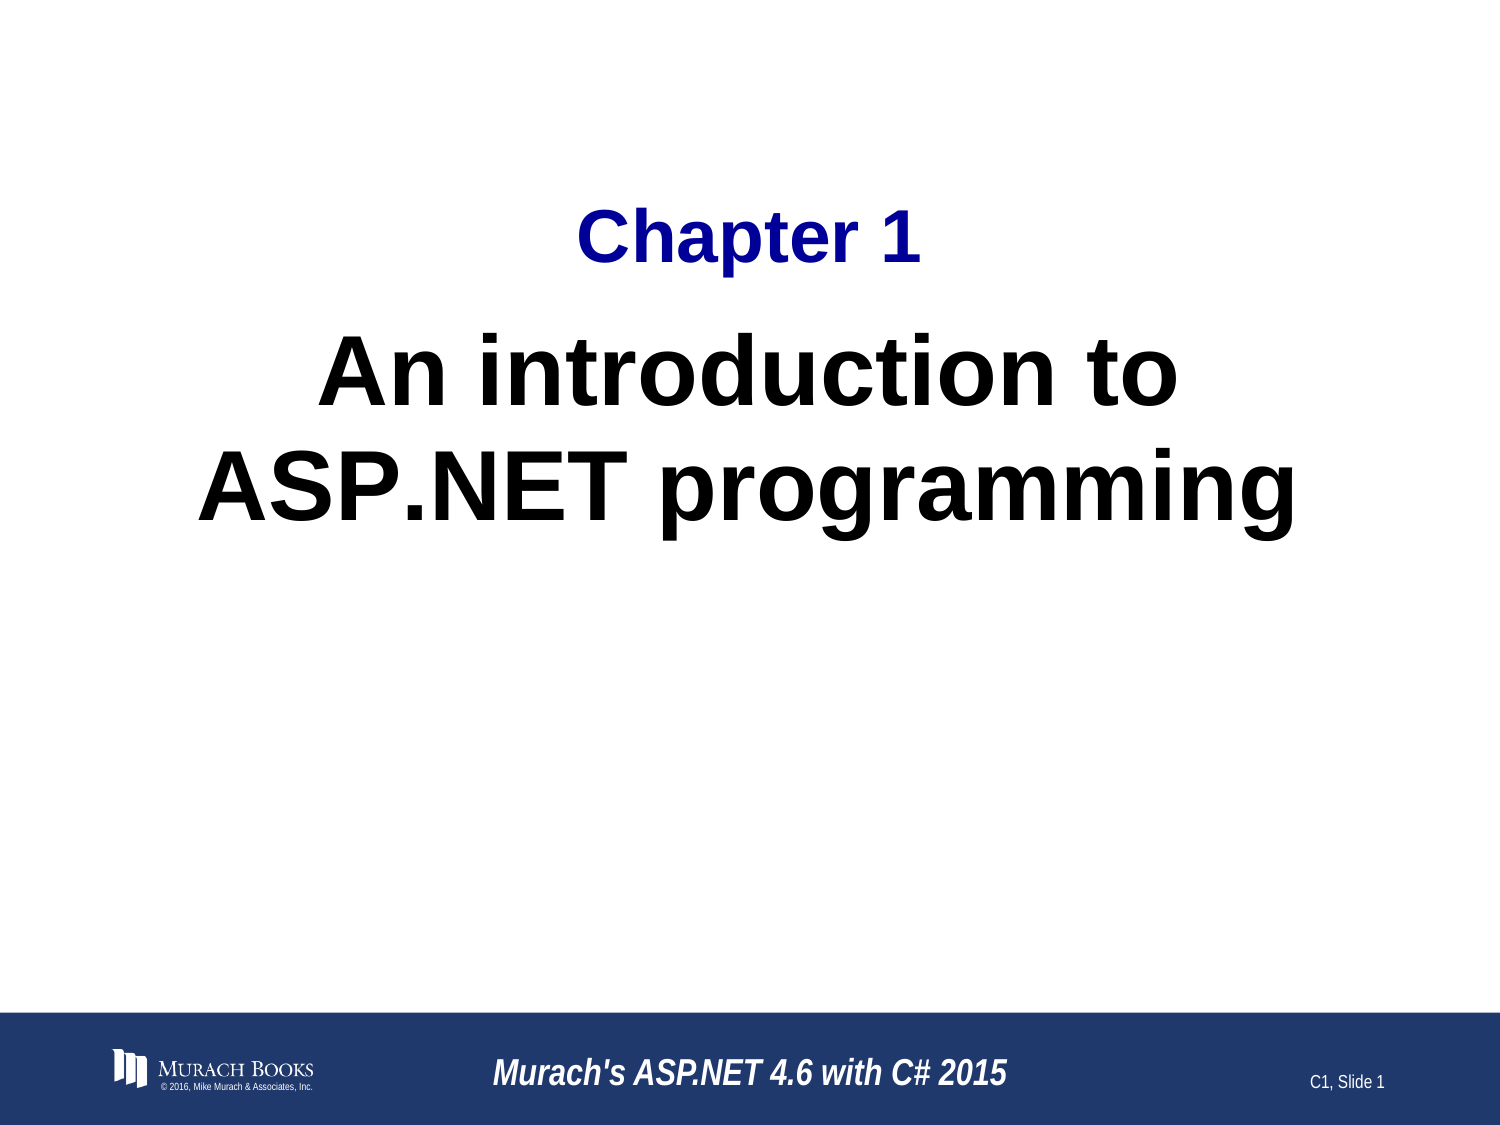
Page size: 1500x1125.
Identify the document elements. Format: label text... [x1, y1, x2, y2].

footer © 2016, Mike Murach & Associates, Inc. [12, 1025, 463, 1100]
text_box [149, 262, 1347, 588]
slide_number Murach's ASP.NET 4.6 with C# 2015 [463, 1025, 1050, 1100]
title Chapter 1 [112, 187, 1388, 279]
slide_number C1, Slide 1 [1087, 1025, 1400, 1100]
